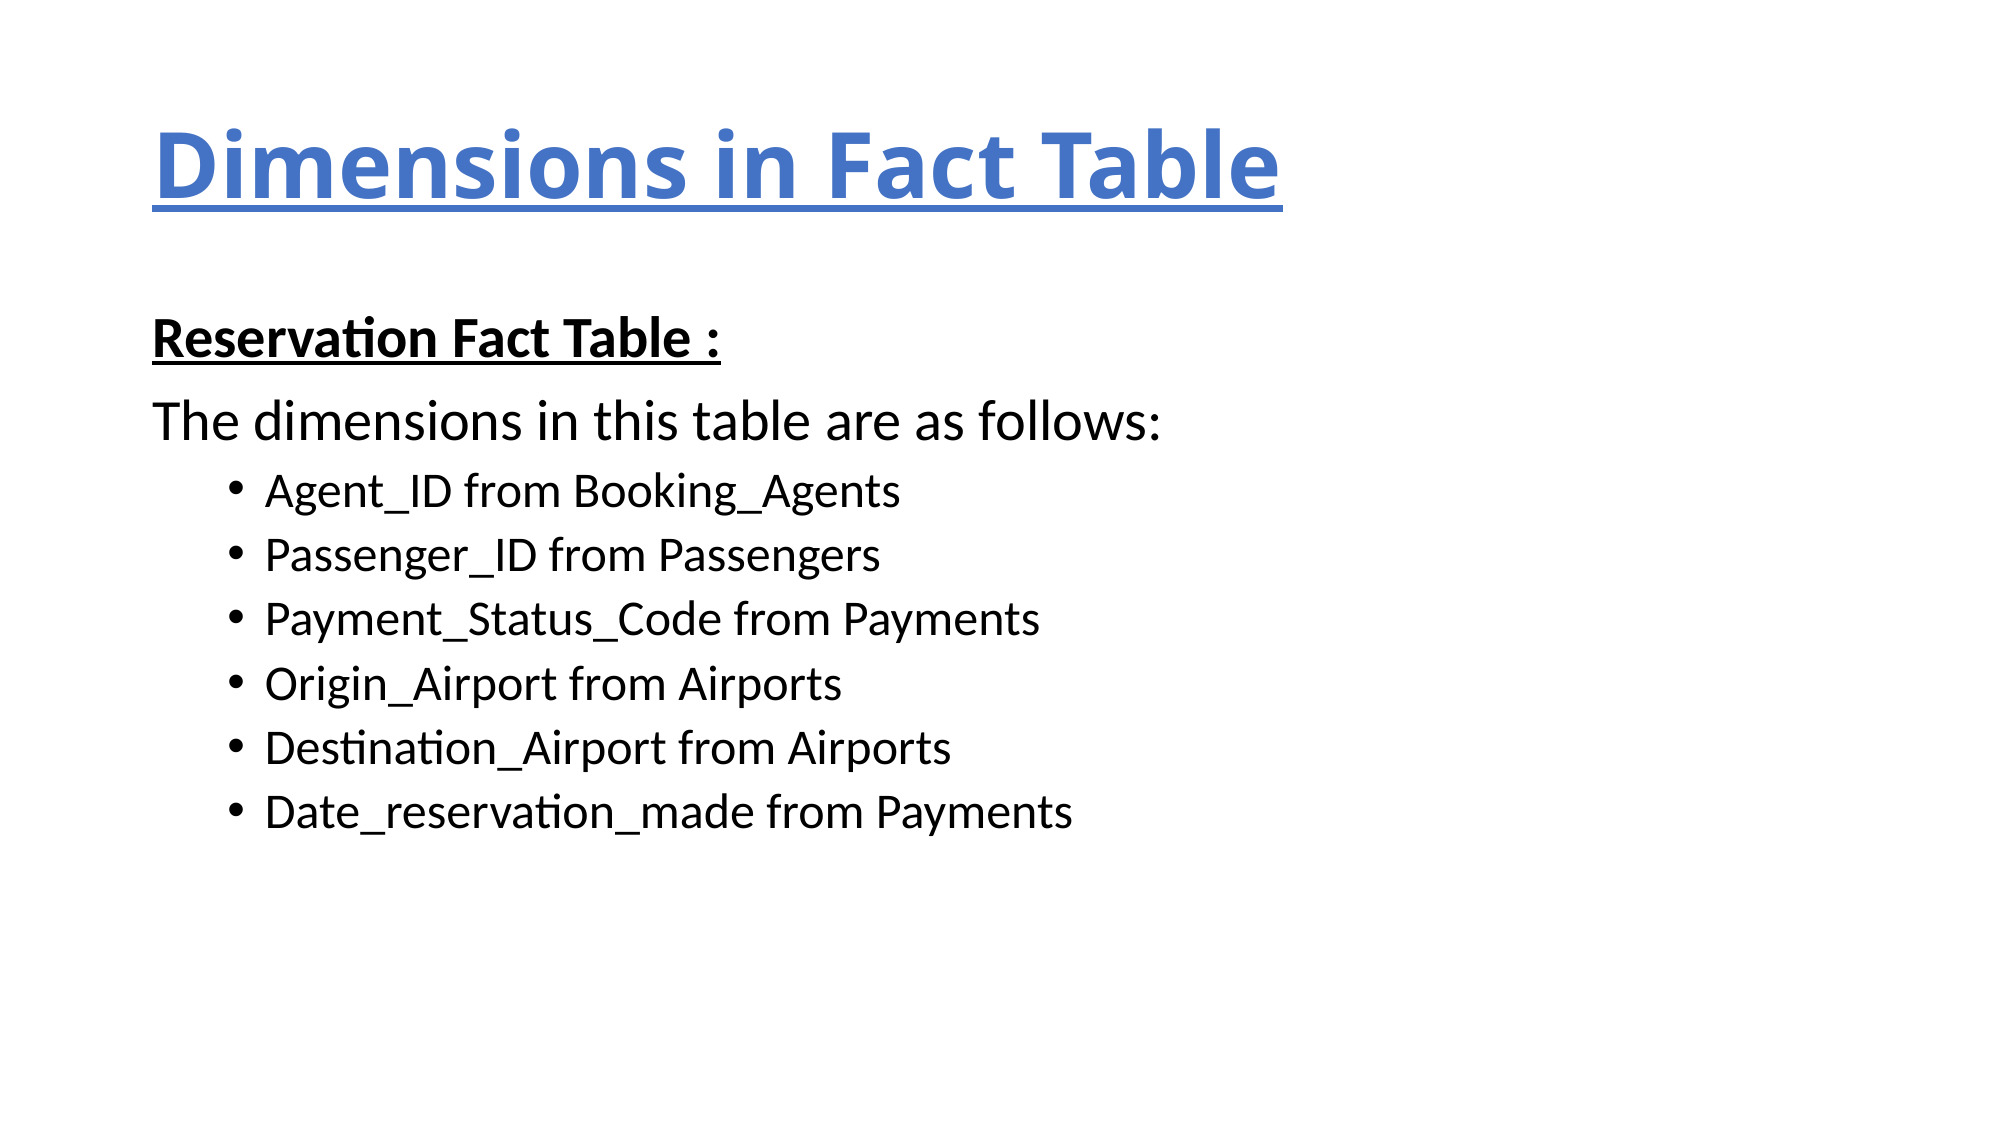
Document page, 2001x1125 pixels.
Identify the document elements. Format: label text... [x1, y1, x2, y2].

list Reservation Fact Table : The dimensions in this table are as follows: Agent_ID from Booking_Agents Passenger_ID from Passengers Payment_Status_Code from Payments Origin_Airport from Airports Destination_Airport from Airports Date_reservation_made from Payments [137, 299, 1863, 1014]
title Dimensions in Fact Table [137, 59, 1863, 278]
